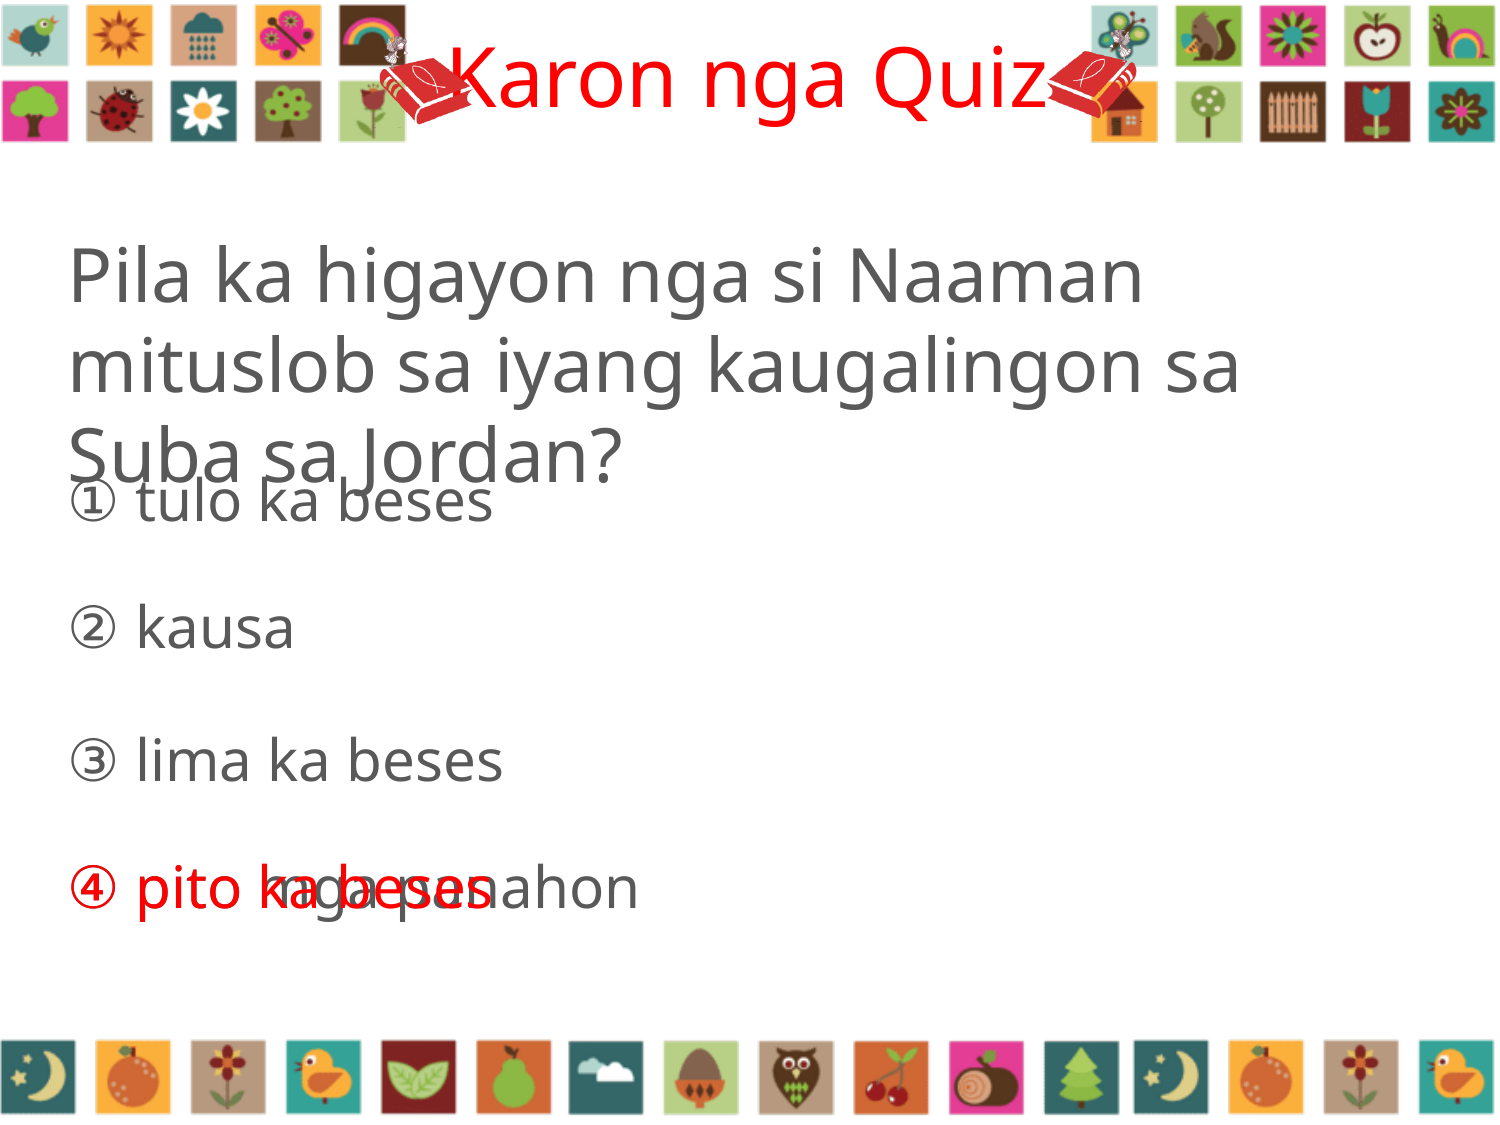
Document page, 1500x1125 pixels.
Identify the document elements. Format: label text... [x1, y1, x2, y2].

text_box ④ pito ka beses [53, 842, 1483, 928]
text_box Karon nga Quiz [425, 16, 1077, 131]
picture [1014, 3, 1500, 150]
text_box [0, 1028, 1500, 1118]
text_box ② kausa [53, 582, 1436, 668]
text_box ③ lima ka beses [53, 716, 1483, 801]
text_box ① tulo ka beses [53, 456, 1436, 541]
text_box Pila ka higayon nga si Naaman mituslob sa iyang kaugalingon sa Suba sa Jordan? [53, 219, 1436, 456]
picture [0, 3, 505, 150]
